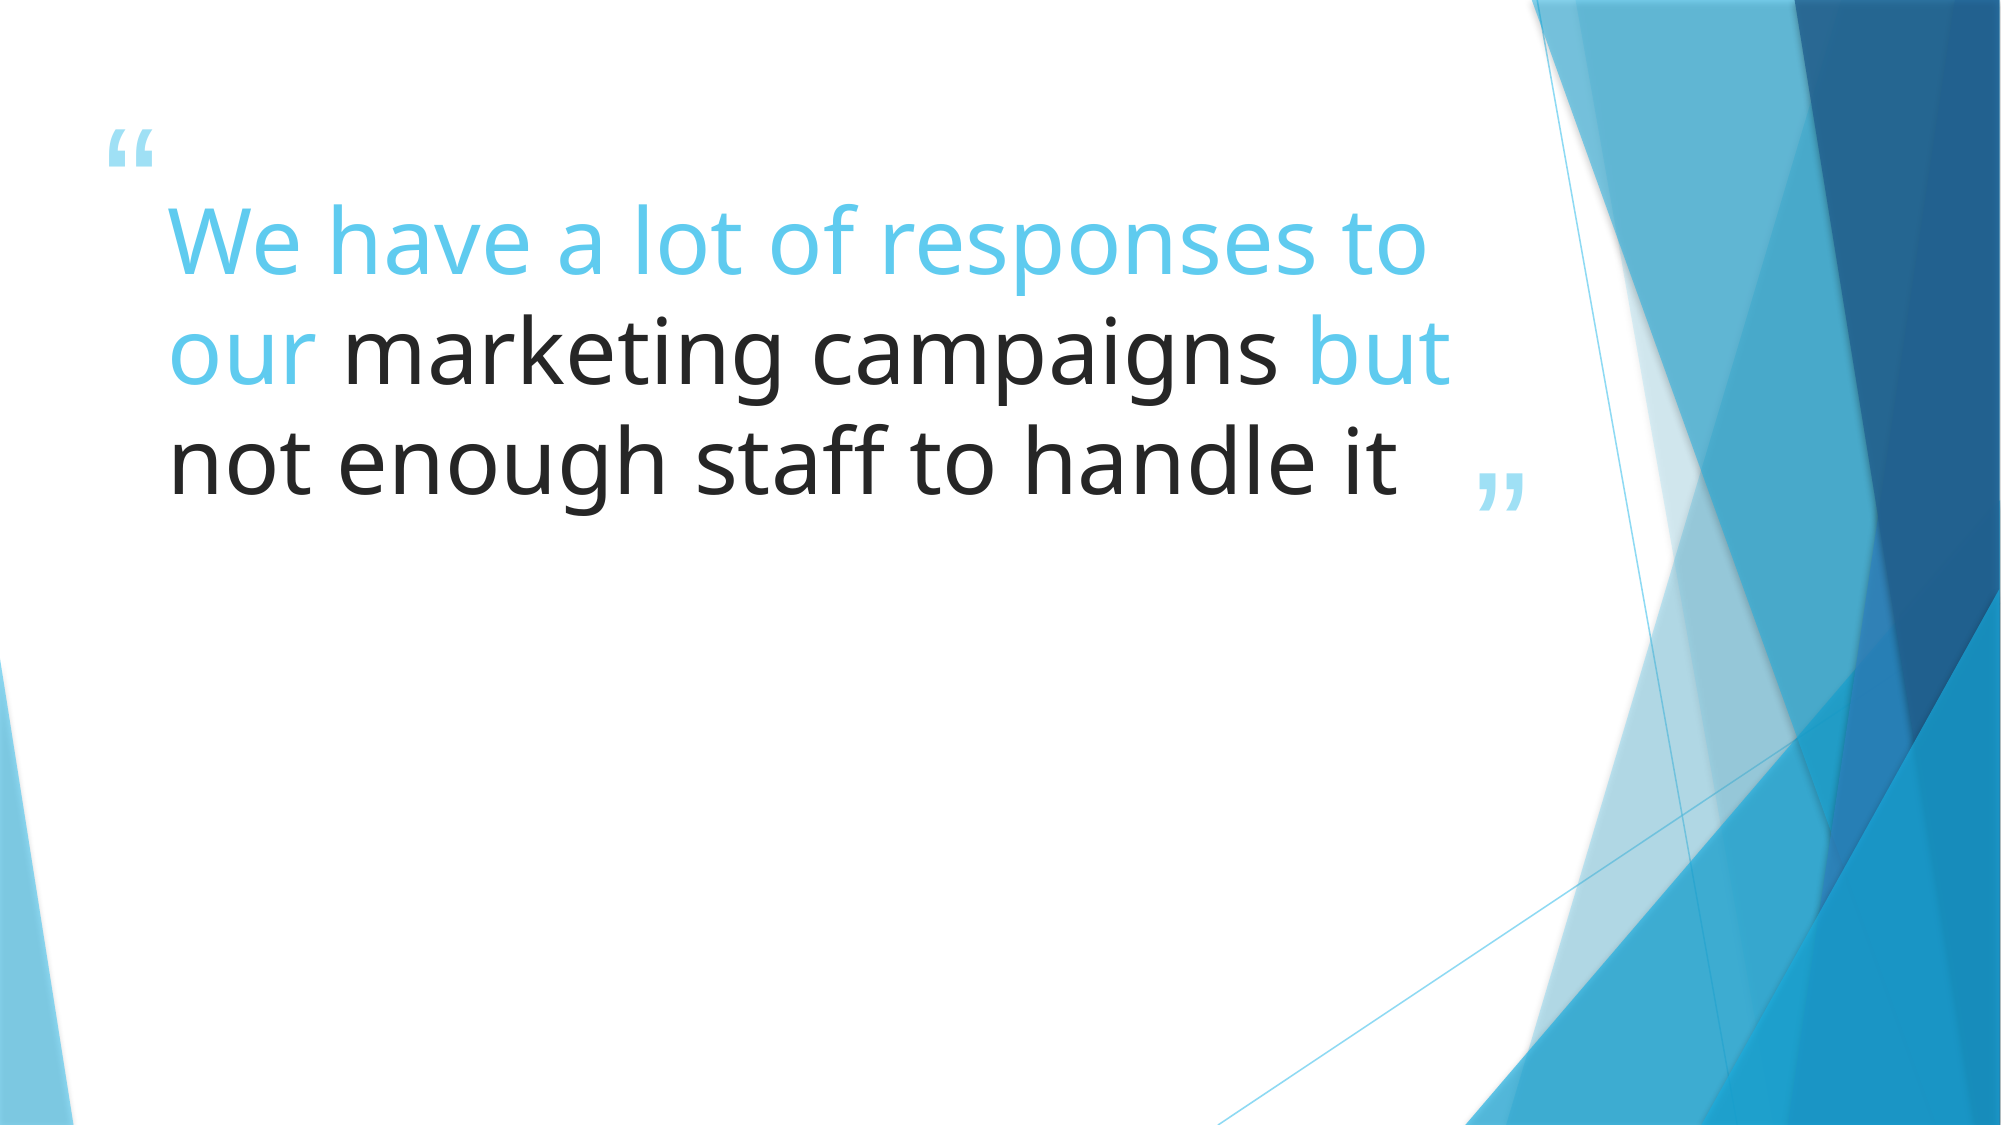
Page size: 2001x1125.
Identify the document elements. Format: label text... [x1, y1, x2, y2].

title We have a lot of responses to our marketing campaigns but not enough staff to handle it [152, 99, 1481, 596]
